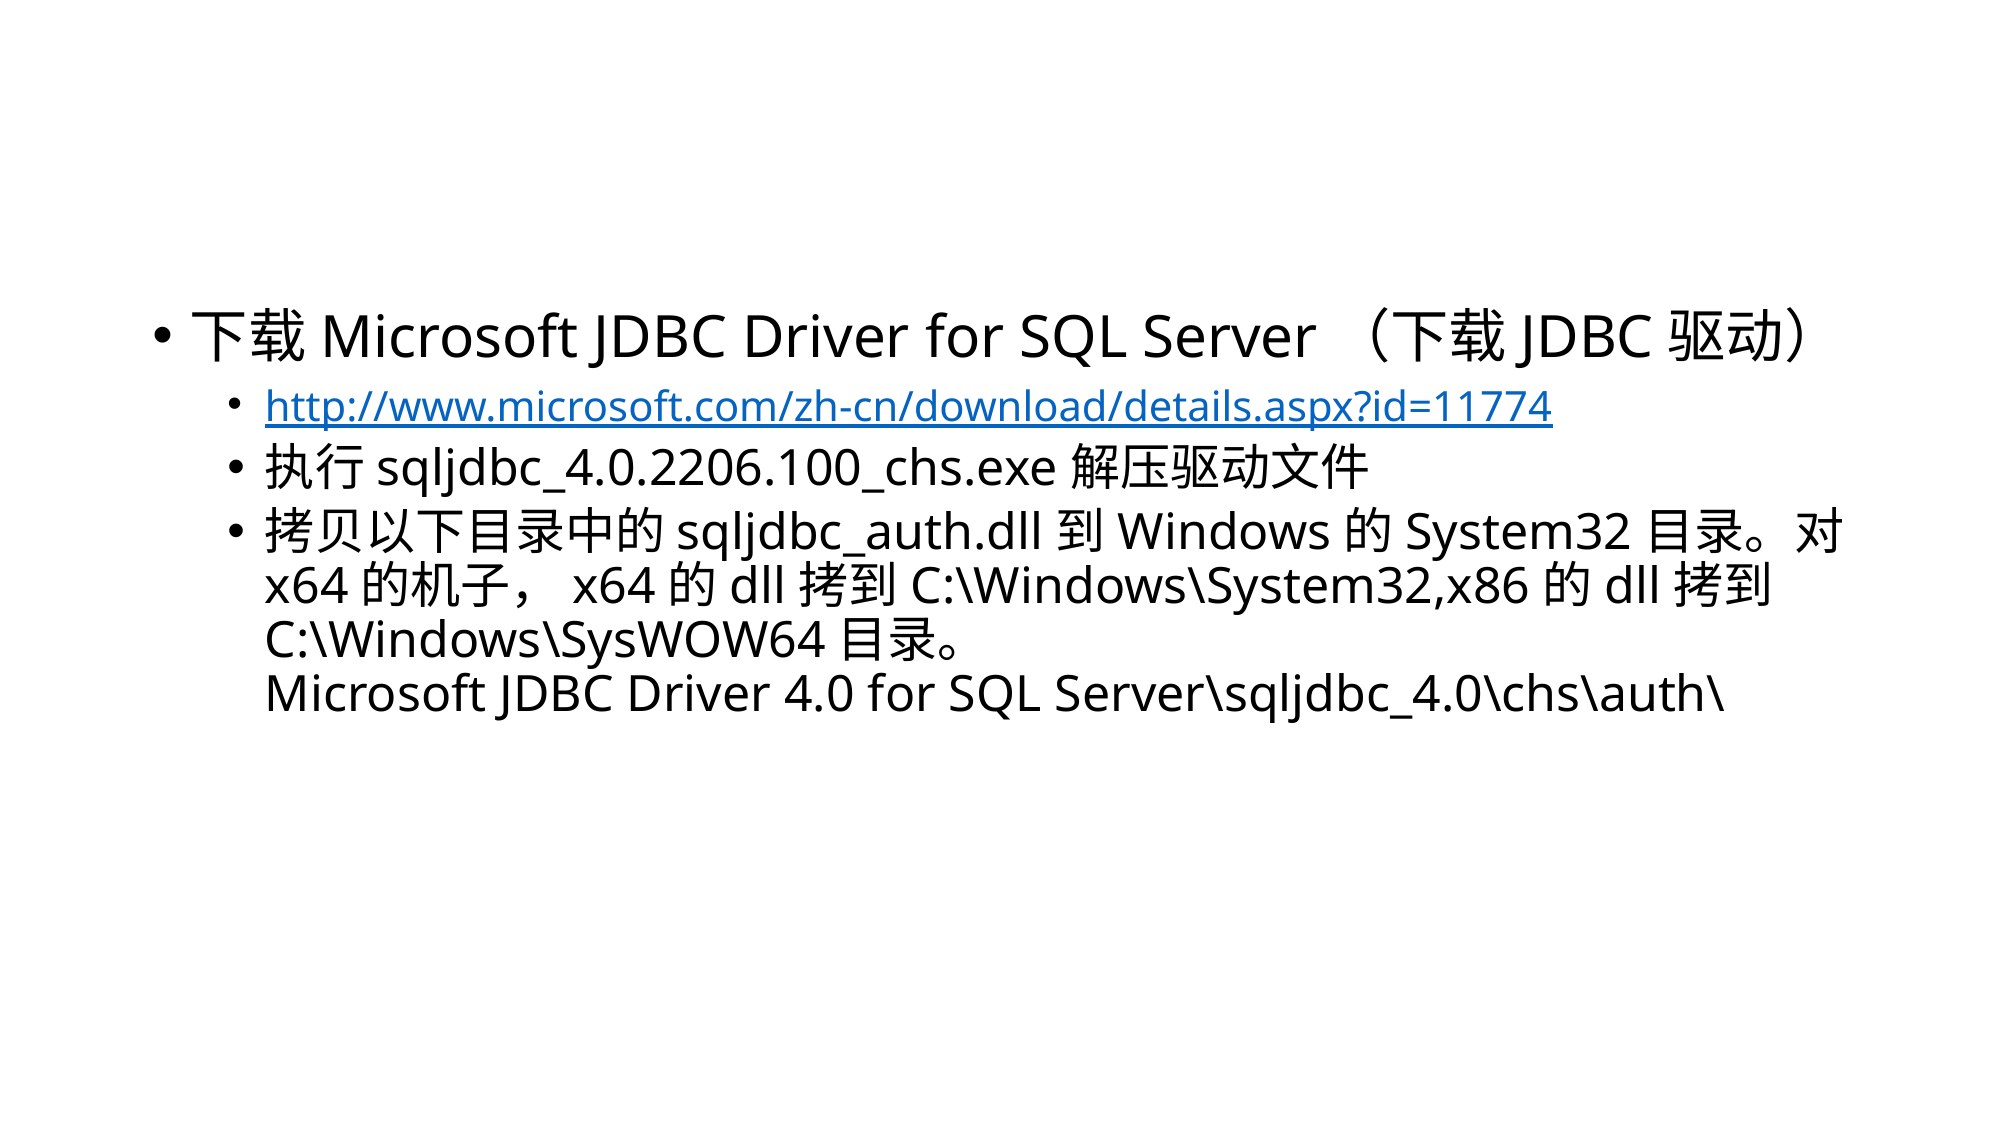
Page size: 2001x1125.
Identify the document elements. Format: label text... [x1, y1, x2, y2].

list 下载Microsoft JDBC Driver for SQL Server（下载JDBC驱动） http://www.microsoft.com/zh-cn/download/details.aspx?id=11774 执行sqljdbc_4.0.2206.100_chs.exe解压驱动文件 拷贝以下目录中的sqljdbc_auth.dll到Windows的System32目录。对x64的机子，x64的dll拷到C:\Windows\System32,x86的dll拷到C:\Windows\SysWOW64目录。 Microsoft JDBC Driver 4.0 for SQL Server\sqljdbc_4.0\chs\auth\ [137, 299, 1863, 1014]
